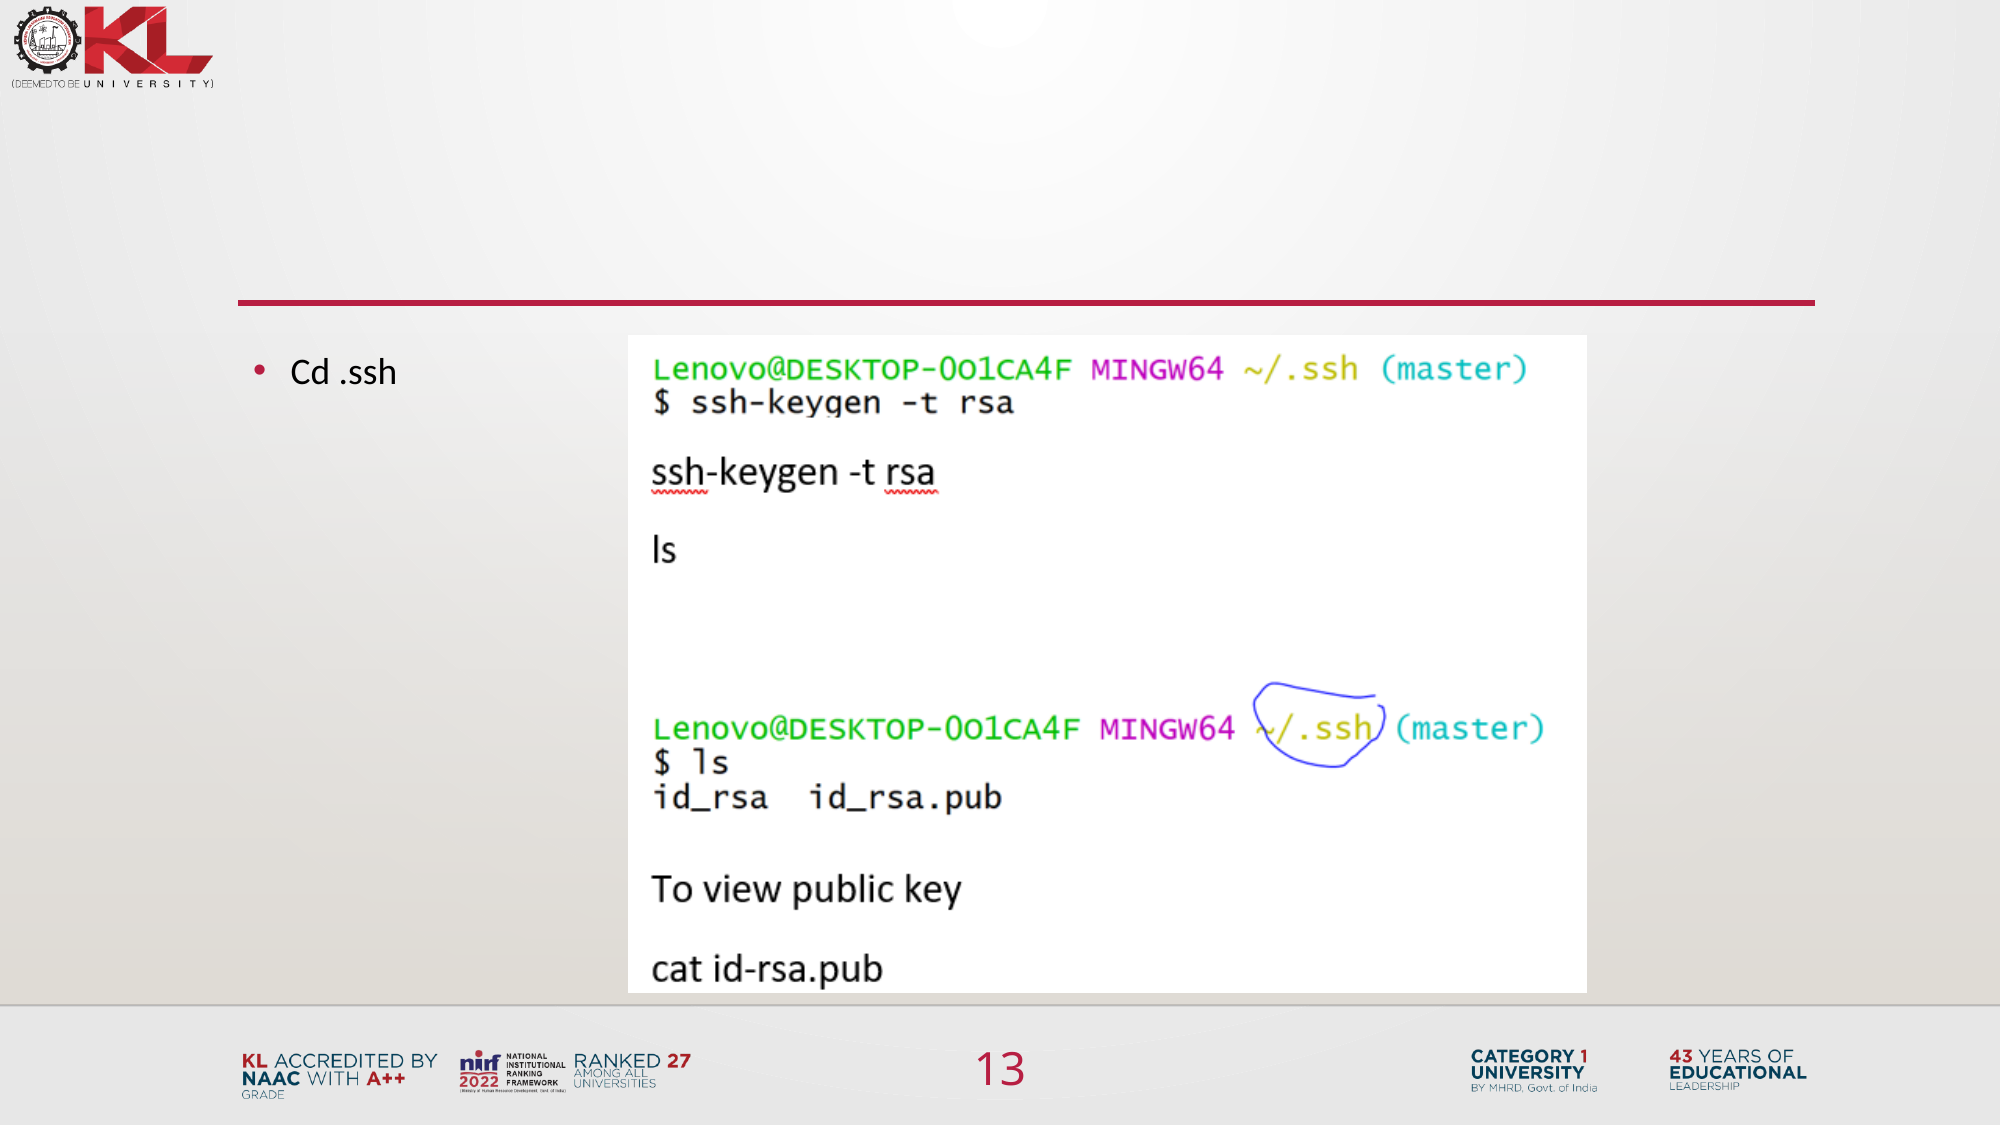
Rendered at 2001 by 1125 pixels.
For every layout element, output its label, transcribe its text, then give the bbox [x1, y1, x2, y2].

picture [12, 5, 213, 88]
slide_number 13 [933, 1031, 1067, 1115]
picture [1447, 1045, 1814, 1101]
picture [628, 335, 1587, 993]
picture [238, 1045, 716, 1103]
list Cd .ssh [238, 330, 1814, 897]
